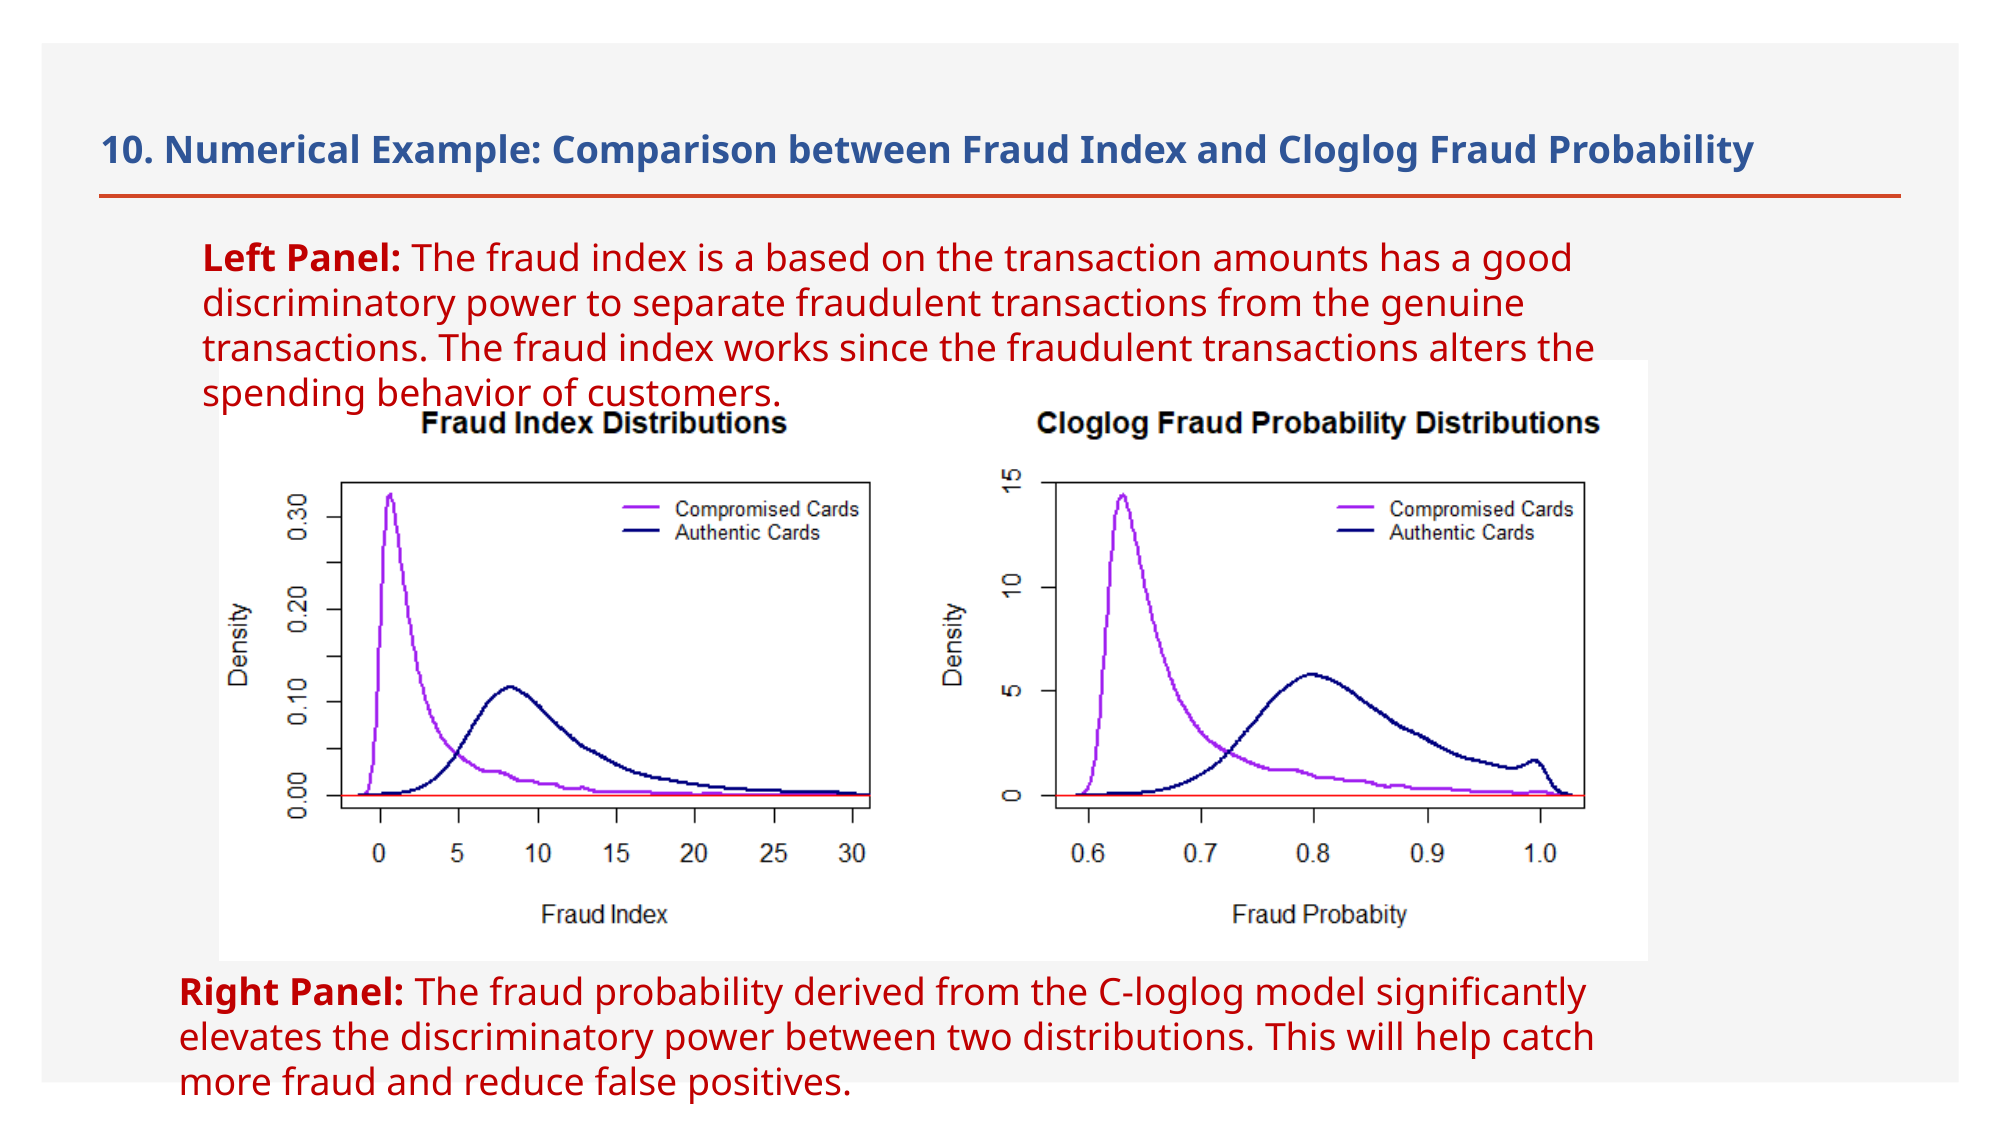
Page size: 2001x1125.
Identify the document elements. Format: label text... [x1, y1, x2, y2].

title 10. Numerical Example: Comparison between Fraud Index and Cloglog Fraud Probability [85, 73, 1782, 179]
picture [219, 360, 1648, 961]
text_box Left Panel: The fraud index is a based on the transaction amounts has a good discriminatory power to separate fraudulent transactions from the genuine transactions. The fraud index works since the fraudulent transactions alters the spending behavior of customers. [187, 226, 1767, 422]
text_box Right Panel: The fraud probability derived from the C-loglog model significantly elevates the discriminatory power between two distributions. This will help catch more fraud and reduce false positives. [163, 960, 1671, 1111]
